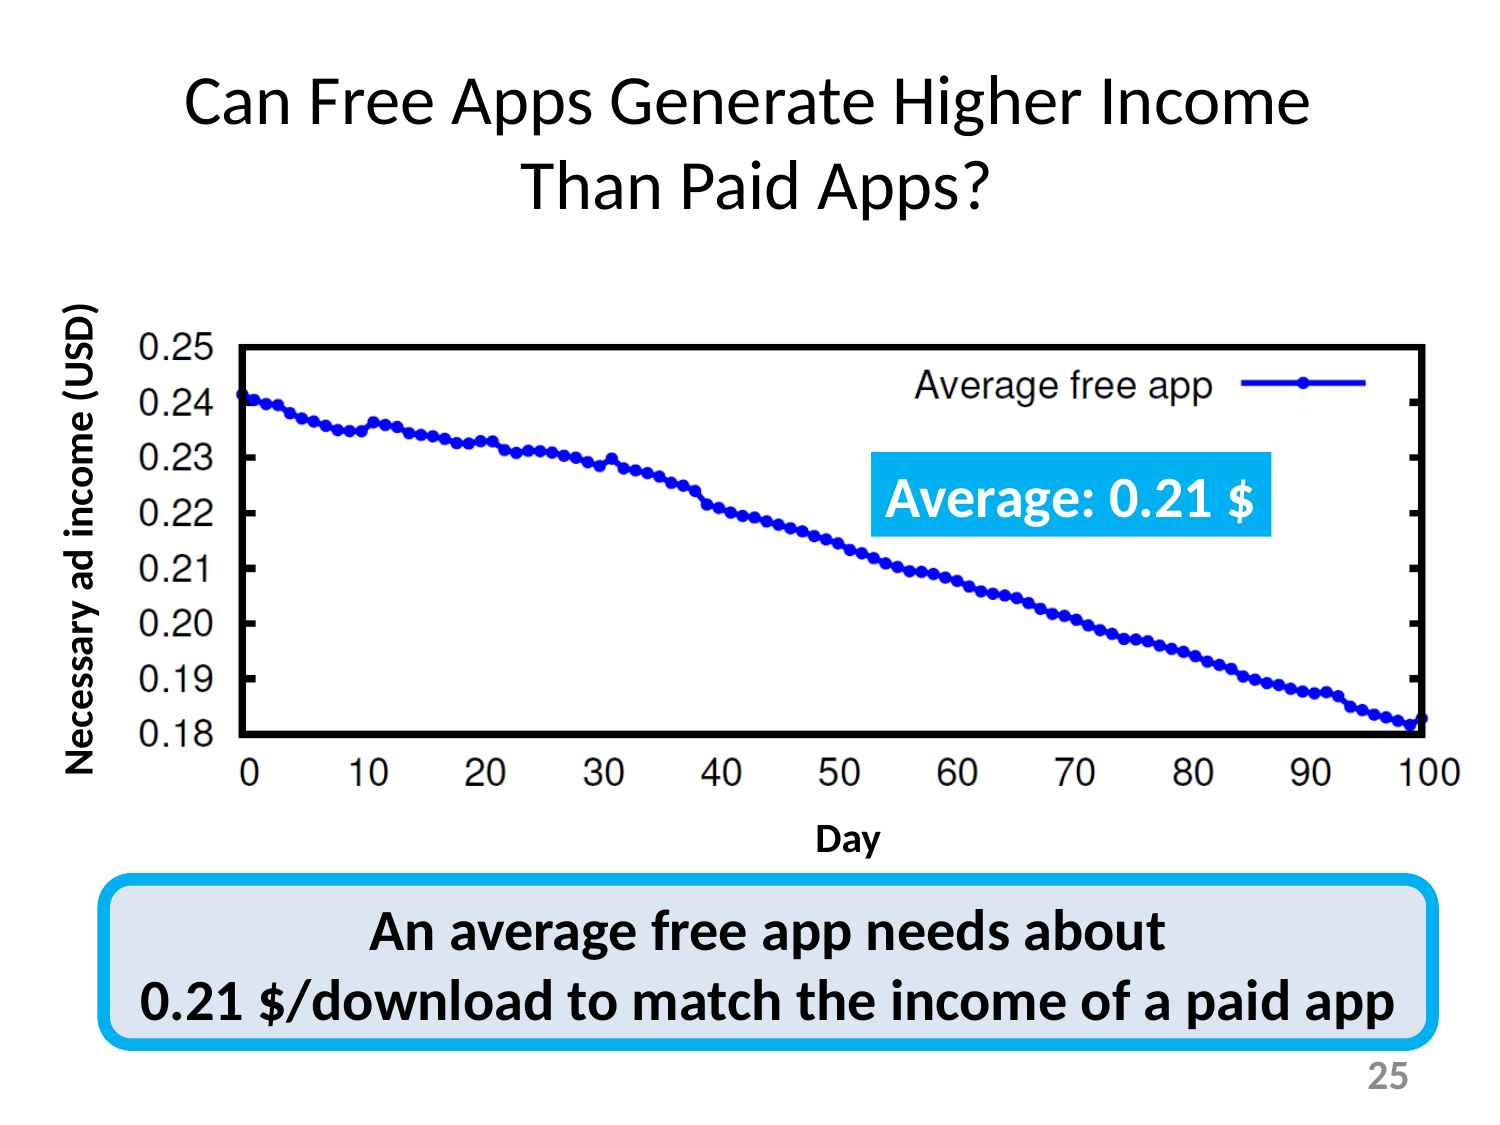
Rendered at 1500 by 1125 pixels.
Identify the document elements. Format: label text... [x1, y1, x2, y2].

text_box Day [800, 806, 897, 869]
picture [136, 329, 1471, 798]
slide_number 25 [1074, 1042, 1425, 1103]
text_box Necessary ad income (USD) [43, 287, 109, 792]
text_box An average free app needs about 0.21 $/download to match the income of a paid app [101, 877, 1435, 1047]
title Can Free Apps Generate Higher Income Than Paid Apps? [43, 45, 1471, 233]
